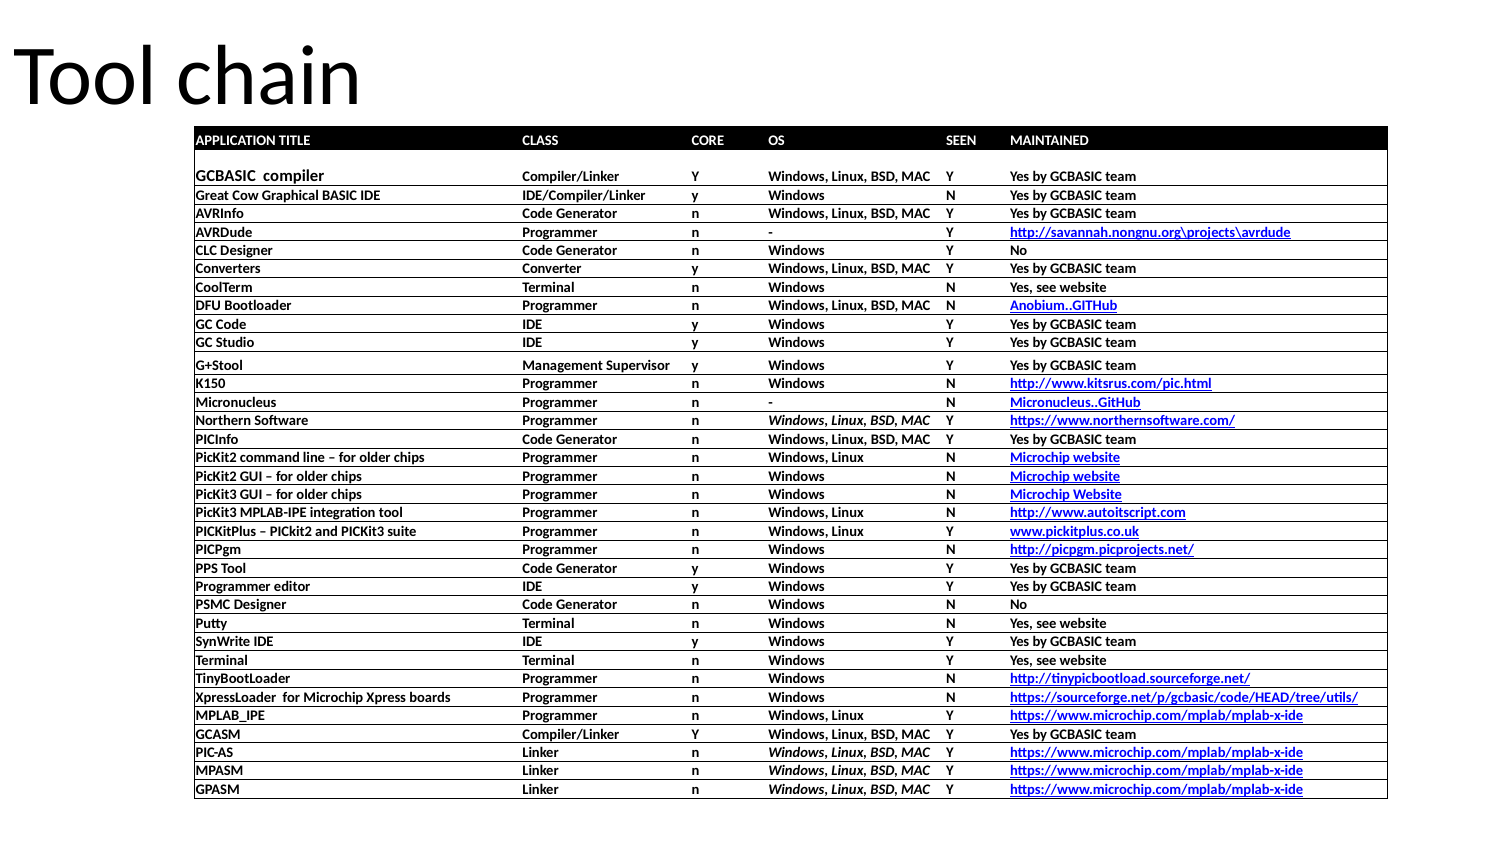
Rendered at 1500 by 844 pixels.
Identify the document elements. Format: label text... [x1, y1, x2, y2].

table_cell PIC-AS [195, 743, 522, 761]
table_cell Y [945, 430, 1009, 448]
table_cell Windows, Linux [768, 449, 945, 466]
table_cell N [945, 541, 1009, 558]
table_cell n [691, 596, 768, 613]
table_cell Terminal [522, 614, 691, 632]
table_cell Programmer [522, 688, 691, 706]
table_cell Windows [768, 541, 945, 558]
table_cell Windows [768, 241, 945, 259]
table_cell Windows, Linux, BSD, MAC [768, 725, 945, 742]
table_cell GC Studio [195, 333, 522, 351]
table_cell PSMC Designer [195, 596, 522, 613]
table_cell Y [945, 651, 1009, 669]
table_cell CLC Designer [195, 241, 522, 259]
table_cell http://tinypicbootload.sourceforge.net/ [1009, 670, 1387, 687]
table_cell n [691, 651, 768, 669]
table_cell Windows [768, 186, 945, 204]
table_cell Micronucleus [195, 393, 522, 411]
table_cell Programmer [522, 449, 691, 466]
table_cell N [945, 688, 1009, 706]
table_cell Yes by GCBASIC team [1009, 186, 1387, 204]
table_header MAINTAINED [1009, 127, 1387, 149]
table_cell N [945, 375, 1009, 392]
table_cell Windows [768, 651, 945, 669]
table_cell Yes, see website [1009, 278, 1387, 296]
table_cell Y [945, 260, 1009, 277]
table_cell n [691, 504, 768, 521]
table_cell Windows, Linux [768, 504, 945, 521]
table_cell Linker [522, 762, 691, 779]
table_cell K150 [195, 375, 522, 392]
table_cell Windows [768, 670, 945, 687]
table_cell Y [945, 780, 1009, 798]
table_cell n [691, 375, 768, 392]
table_cell https://www.microchip.com/mplab/mplab-x-ide [1009, 707, 1387, 724]
table_cell Y [945, 522, 1009, 540]
table_cell GC Code [195, 315, 522, 332]
table_cell Microchip website [1009, 467, 1387, 484]
table_cell Yes by GCBASIC team [1009, 315, 1387, 332]
table_cell IDE [522, 578, 691, 595]
table_cell N [945, 467, 1009, 484]
table_cell y [691, 352, 768, 374]
table_cell Y [691, 725, 768, 742]
table_cell N [945, 485, 1009, 503]
table_cell n [691, 205, 768, 222]
table_cell Yes by GCBASIC team [1009, 430, 1387, 448]
table_cell N [945, 449, 1009, 466]
table_cell http://www.kitsrus.com/pic.html [1009, 375, 1387, 392]
table_cell MPLAB_IPE [195, 707, 522, 724]
table_cell Yes by GCBASIC team [1009, 578, 1387, 595]
table_cell https://www.microchip.com/mplab/mplab-x-ide [1009, 762, 1387, 779]
table_cell Y [945, 205, 1009, 222]
table_header OS [768, 127, 945, 149]
table_cell Y [945, 241, 1009, 259]
table_cell - [768, 393, 945, 411]
table_cell No [1009, 241, 1387, 259]
table_cell Yes by GCBASIC team [1009, 725, 1387, 742]
table_cell Windows, Linux [768, 707, 945, 724]
table_cell Y [945, 150, 1009, 185]
table_cell y [691, 559, 768, 577]
table_cell n [691, 614, 768, 632]
table_cell Programmer [522, 393, 691, 411]
table_cell http://picpgm.picprojects.net/ [1009, 541, 1387, 558]
table_cell https://www.microchip.com/mplab/mplab-x-ide [1009, 743, 1387, 761]
table_cell TinyBootLoader [195, 670, 522, 687]
table_cell Yes by GCBASIC team [1009, 352, 1387, 374]
table_cell Y [945, 578, 1009, 595]
table_cell Converter [522, 260, 691, 277]
table_cell n [691, 449, 768, 466]
table_cell PICPgm [195, 541, 522, 558]
table_cell N [945, 186, 1009, 204]
table_cell Yes by GCBASIC team [1009, 333, 1387, 351]
table_cell Windows, Linux, BSD, MAC [768, 297, 945, 314]
table_cell SynWrite IDE [195, 633, 522, 650]
table_cell Programmer [522, 707, 691, 724]
table_cell Y [945, 633, 1009, 650]
table_cell Y [945, 223, 1009, 240]
table_cell n [691, 467, 768, 484]
table_cell n [691, 688, 768, 706]
table_cell Programmer [522, 223, 691, 240]
table_cell MPASM [195, 762, 522, 779]
table_cell Programmer [522, 467, 691, 484]
table_cell AVRDude [195, 223, 522, 240]
table_cell n [691, 297, 768, 314]
table_cell https://www.northernsoftware.com/ [1009, 412, 1387, 429]
table_cell GCASM [195, 725, 522, 742]
table_cell n [691, 485, 768, 503]
table_cell Y [945, 412, 1009, 429]
table_cell Yes by GCBASIC team [1009, 205, 1387, 222]
table_cell Windows, Linux [768, 522, 945, 540]
table_cell Compiler/Linker [522, 725, 691, 742]
table_cell GPASM [195, 780, 522, 798]
table_cell PicKit2 GUI – for older chips [195, 467, 522, 484]
table_cell G+Stool [195, 352, 522, 374]
table_cell Putty [195, 614, 522, 632]
table_cell y [691, 578, 768, 595]
table_cell Terminal [195, 651, 522, 669]
table_cell Code Generator [522, 430, 691, 448]
table_cell Windows, Linux, BSD, MAC [768, 205, 945, 222]
table_cell Windows [768, 559, 945, 577]
table_cell Windows [768, 333, 945, 351]
table_cell Micronucleus..GitHub [1009, 393, 1387, 411]
table_cell N [945, 297, 1009, 314]
table_cell Windows [768, 278, 945, 296]
table_cell n [691, 743, 768, 761]
table_cell y [691, 315, 768, 332]
table_cell Windows, Linux, BSD, MAC [768, 260, 945, 277]
table_cell Terminal [522, 278, 691, 296]
table_cell Windows [768, 688, 945, 706]
table_cell CoolTerm [195, 278, 522, 296]
table_cell Yes by GCBASIC team [1009, 559, 1387, 577]
table_cell n [691, 707, 768, 724]
table_cell PICInfo [195, 430, 522, 448]
table_cell y [691, 633, 768, 650]
table_cell No [1009, 596, 1387, 613]
table_cell Northern Software [195, 412, 522, 429]
table_cell y [691, 186, 768, 204]
table_cell Programmer editor [195, 578, 522, 595]
table_cell n [691, 430, 768, 448]
table_cell IDE [522, 633, 691, 650]
table_cell Windows [768, 485, 945, 503]
table_cell n [691, 762, 768, 779]
table_cell AVRInfo [195, 205, 522, 222]
table_cell PPS Tool [195, 559, 522, 577]
table_cell Windows, Linux, BSD, MAC [768, 762, 945, 779]
table_cell Programmer [522, 522, 691, 540]
table_cell Y [691, 150, 768, 185]
table_cell IDE [522, 333, 691, 351]
table_cell Windows [768, 578, 945, 595]
table_cell Yes by GCBASIC team [1009, 150, 1387, 185]
table_cell Y [945, 333, 1009, 351]
table_cell y [691, 260, 768, 277]
table_cell PicKit3 GUI – for older chips [195, 485, 522, 503]
table_cell Microchip website [1009, 449, 1387, 466]
table_cell Microchip Website [1009, 485, 1387, 503]
table_cell Yes by GCBASIC team [1009, 633, 1387, 650]
table_cell n [691, 670, 768, 687]
table_cell Programmer [522, 541, 691, 558]
table_cell n [691, 393, 768, 411]
table_cell Y [945, 743, 1009, 761]
table_cell http://www.autoitscript.com [1009, 504, 1387, 521]
table_cell Programmer [522, 297, 691, 314]
table_cell Yes, see website [1009, 614, 1387, 632]
table_cell IDE [522, 315, 691, 332]
table_cell Y [945, 762, 1009, 779]
table_cell Converters [195, 260, 522, 277]
table_cell Programmer [522, 412, 691, 429]
table_cell Windows [768, 633, 945, 650]
table_cell DFU Bootloader [195, 297, 522, 314]
table_cell PicKit3 MPLAB-IPE integration tool [195, 504, 522, 521]
table_cell Code Generator [522, 205, 691, 222]
table_cell n [691, 223, 768, 240]
table_cell http://savannah.nongnu.org\projects\avrdude [1009, 223, 1387, 240]
table_cell N [945, 393, 1009, 411]
table_cell Windows, Linux, BSD, MAC [768, 430, 945, 448]
table_cell Yes, see website [1009, 651, 1387, 669]
table_cell N [945, 670, 1009, 687]
table_cell Code Generator [522, 559, 691, 577]
table_cell - [768, 223, 945, 240]
table_cell IDE/Compiler/Linker [522, 186, 691, 204]
table_cell N [945, 504, 1009, 521]
table_header APPLICATION TITLE [195, 127, 522, 149]
table_cell Programmer [522, 375, 691, 392]
table_cell Y [945, 559, 1009, 577]
table_header SEEN [945, 127, 1009, 149]
table_cell Windows, Linux, BSD, MAC [768, 743, 945, 761]
table_cell Y [945, 725, 1009, 742]
table_cell N [945, 596, 1009, 613]
table_cell Code Generator [522, 596, 691, 613]
table_cell Yes by GCBASIC team [1009, 260, 1387, 277]
table_cell n [691, 412, 768, 429]
table_cell Windows [768, 352, 945, 374]
table_cell N [945, 614, 1009, 632]
table_cell https://www.microchip.com/mplab/mplab-x-ide [1009, 780, 1387, 798]
table_cell n [691, 780, 768, 798]
table_cell Windows [768, 375, 945, 392]
table_cell PicKit2 command line – for older chips [195, 449, 522, 466]
table_cell Management Supervisor [522, 352, 691, 374]
table_cell www.pickitplus.co.uk [1009, 522, 1387, 540]
table_cell Linker [522, 780, 691, 798]
table_cell Windows [768, 467, 945, 484]
table_cell Programmer [522, 485, 691, 503]
table_cell XpressLoader for Microchip Xpress boards [195, 688, 522, 706]
table_cell Y [945, 315, 1009, 332]
table_cell Windows, Linux, BSD, MAC [768, 780, 945, 798]
table_cell N [945, 278, 1009, 296]
table_cell Windows [768, 614, 945, 632]
table_cell Great Cow Graphical BASIC IDE [195, 186, 522, 204]
table_cell Compiler/Linker [522, 150, 691, 185]
table_cell n [691, 241, 768, 259]
table_cell Code Generator [522, 241, 691, 259]
table_cell Windows [768, 596, 945, 613]
table_cell https://sourceforge.net/p/gcbasic/code/HEAD/tree/utils/ [1009, 688, 1387, 706]
table_cell Terminal [522, 651, 691, 669]
table_cell Anobium..GITHub [1009, 297, 1387, 314]
table_cell Windows, Linux, BSD, MAC [768, 412, 945, 429]
table_cell GCBASIC compiler [195, 150, 522, 185]
table_cell Linker [522, 743, 691, 761]
table_cell n [691, 278, 768, 296]
table_header CLASS [522, 127, 691, 149]
table_cell Programmer [522, 504, 691, 521]
table_cell Windows, Linux, BSD, MAC [768, 150, 945, 185]
table_cell Windows [768, 315, 945, 332]
table_cell y [691, 333, 768, 351]
table_cell Y [945, 707, 1009, 724]
table_cell n [691, 541, 768, 558]
table_cell Y [945, 352, 1009, 374]
title Tool chain [0, 0, 1350, 141]
table_header CORE [691, 127, 768, 149]
table_cell PICKitPlus – PICkit2 and PICKit3 suite [195, 522, 522, 540]
table_cell n [691, 522, 768, 540]
table_cell Programmer [522, 670, 691, 687]
